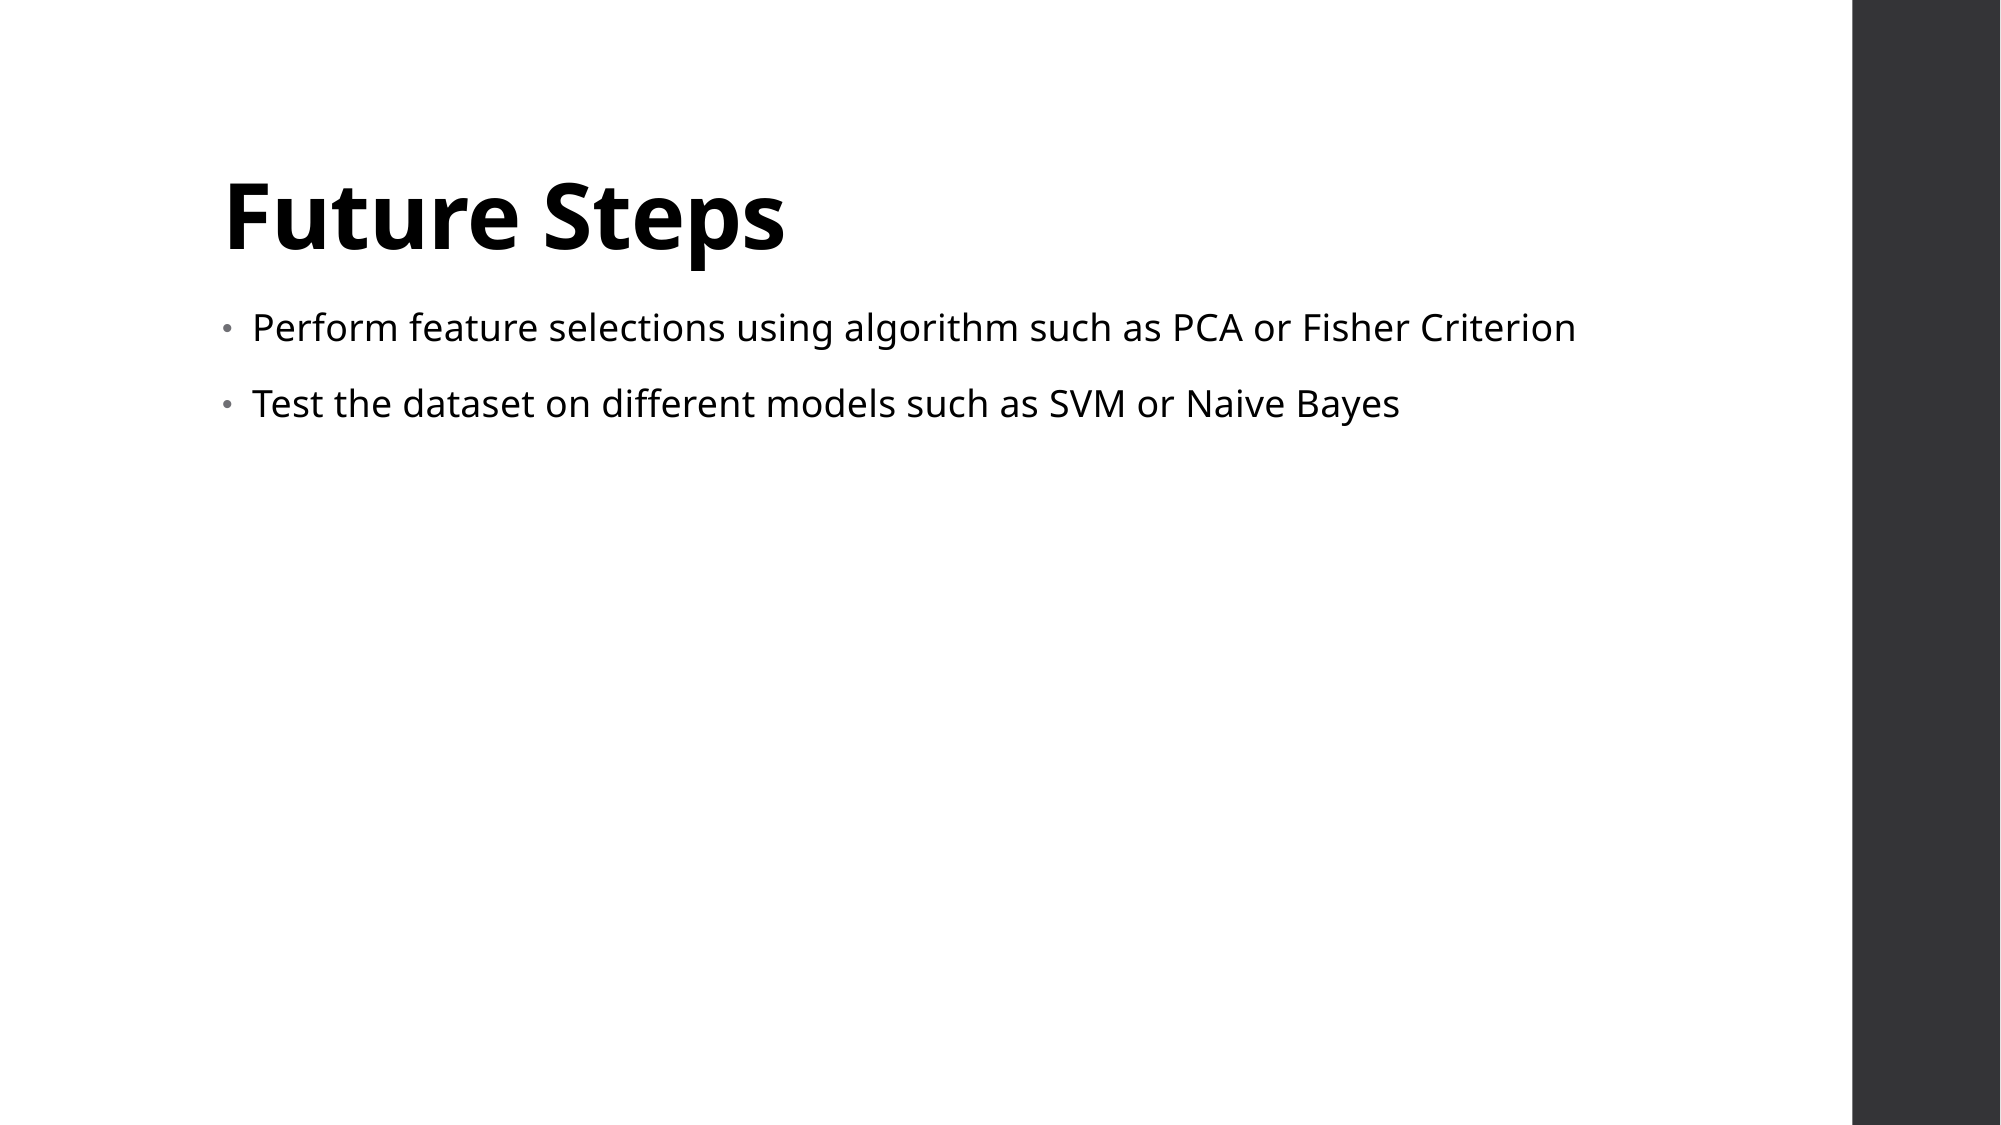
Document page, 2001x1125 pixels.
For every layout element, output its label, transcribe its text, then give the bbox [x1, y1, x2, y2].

list Perform feature selections using algorithm such as PCA or Fisher Criterion Test the dataset on different models such as SVM or Naive Bayes [206, 299, 1617, 1014]
title Future Steps [206, 60, 1797, 278]
